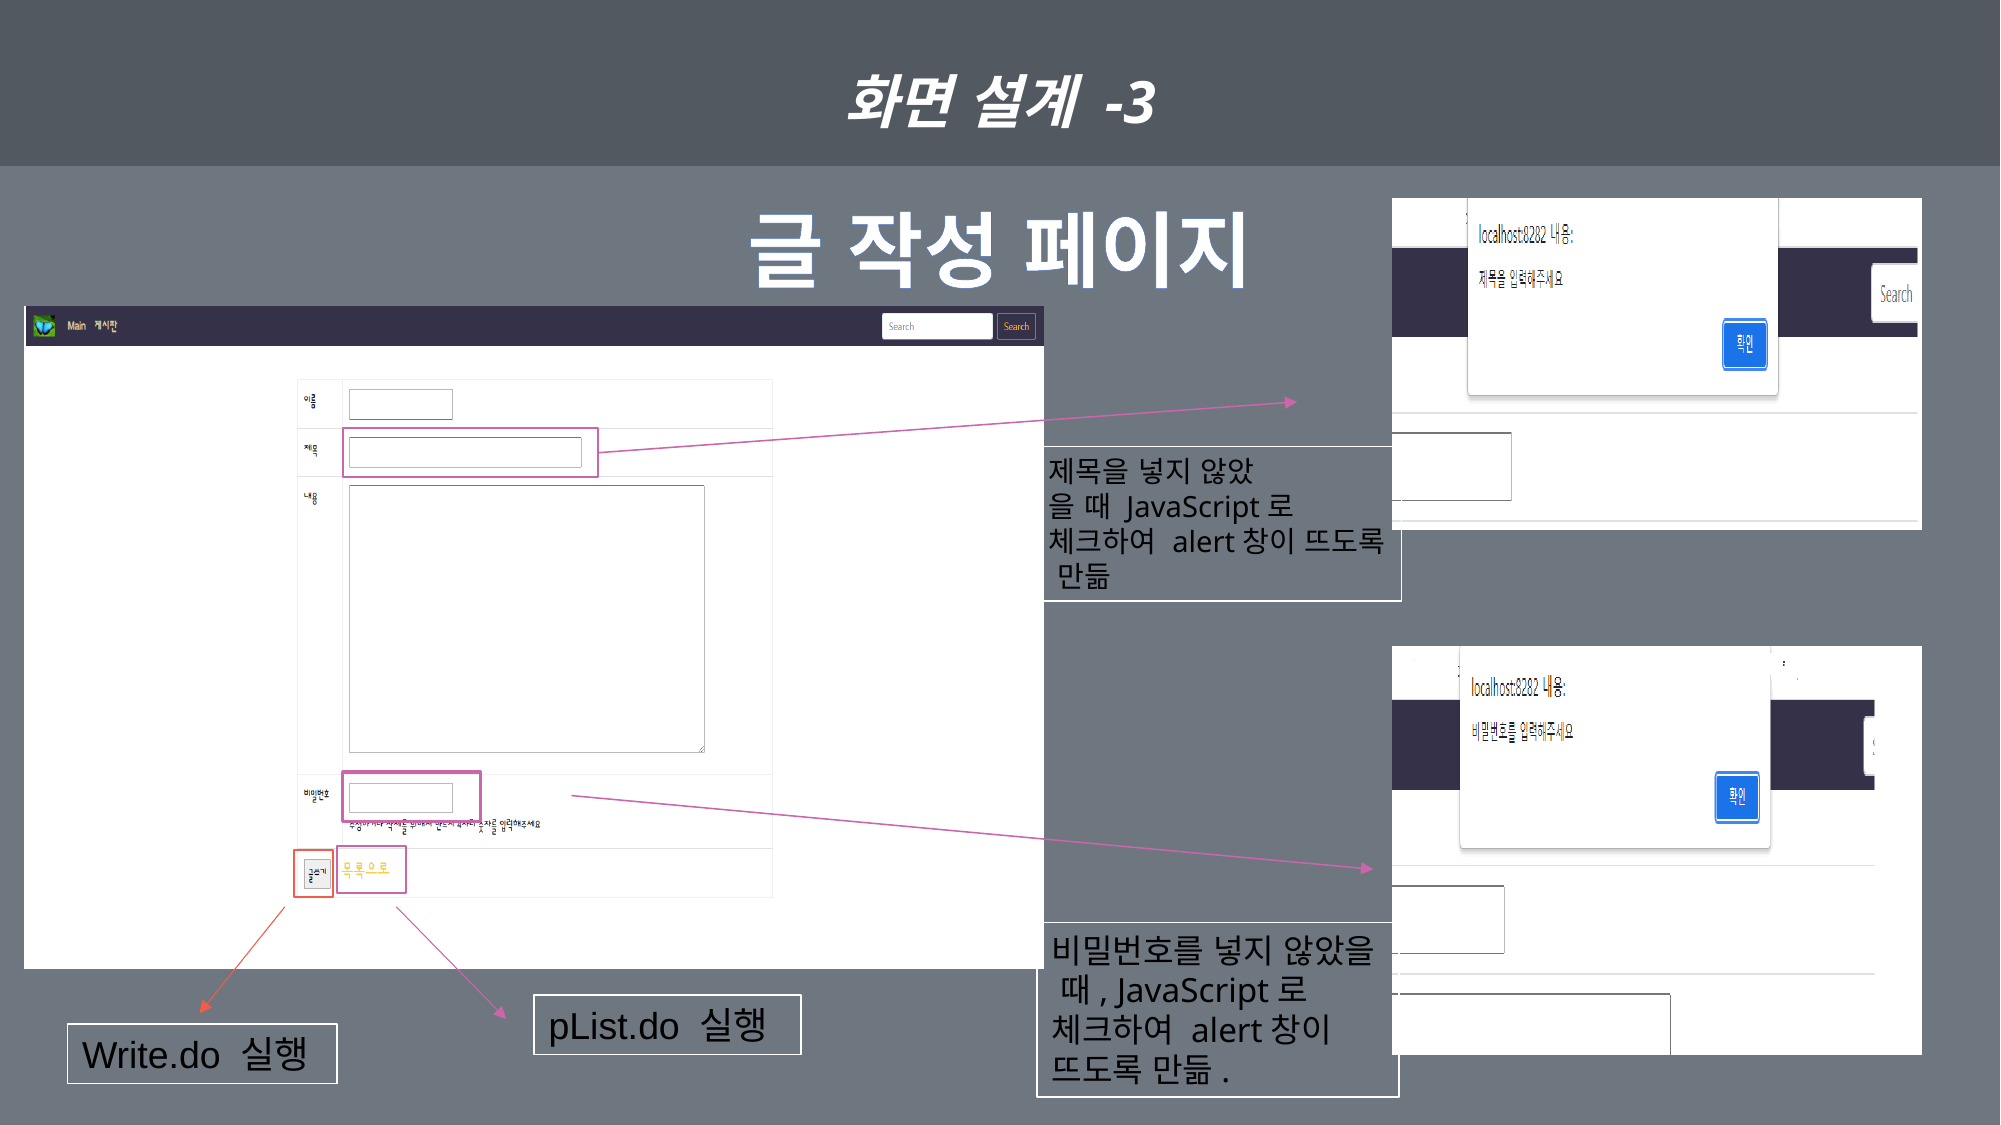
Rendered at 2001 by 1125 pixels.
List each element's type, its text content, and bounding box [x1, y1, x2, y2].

picture [1392, 198, 1922, 530]
text_box 화면 설계 -3 [0, 0, 2000, 167]
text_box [396, 906, 507, 1020]
text_box 제목을 넣지 않았을 때 JavaScript로 체크하여 alert창이 뜨도록 만듦 [1044, 446, 1402, 602]
text_box pList.do 실행 [533, 994, 801, 1055]
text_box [571, 795, 1374, 870]
text_box Write.do 실행 [67, 1023, 337, 1084]
picture [1392, 646, 1922, 1055]
text_box 글 작성 페이지 [732, 190, 1268, 306]
picture [24, 306, 1044, 969]
text_box 비밀번호를 넣지 않았을 때, JavaScript로 체크하여 alert창이 뜨도록 만듦. [1036, 922, 1399, 1097]
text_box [598, 401, 1298, 453]
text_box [199, 906, 285, 1014]
